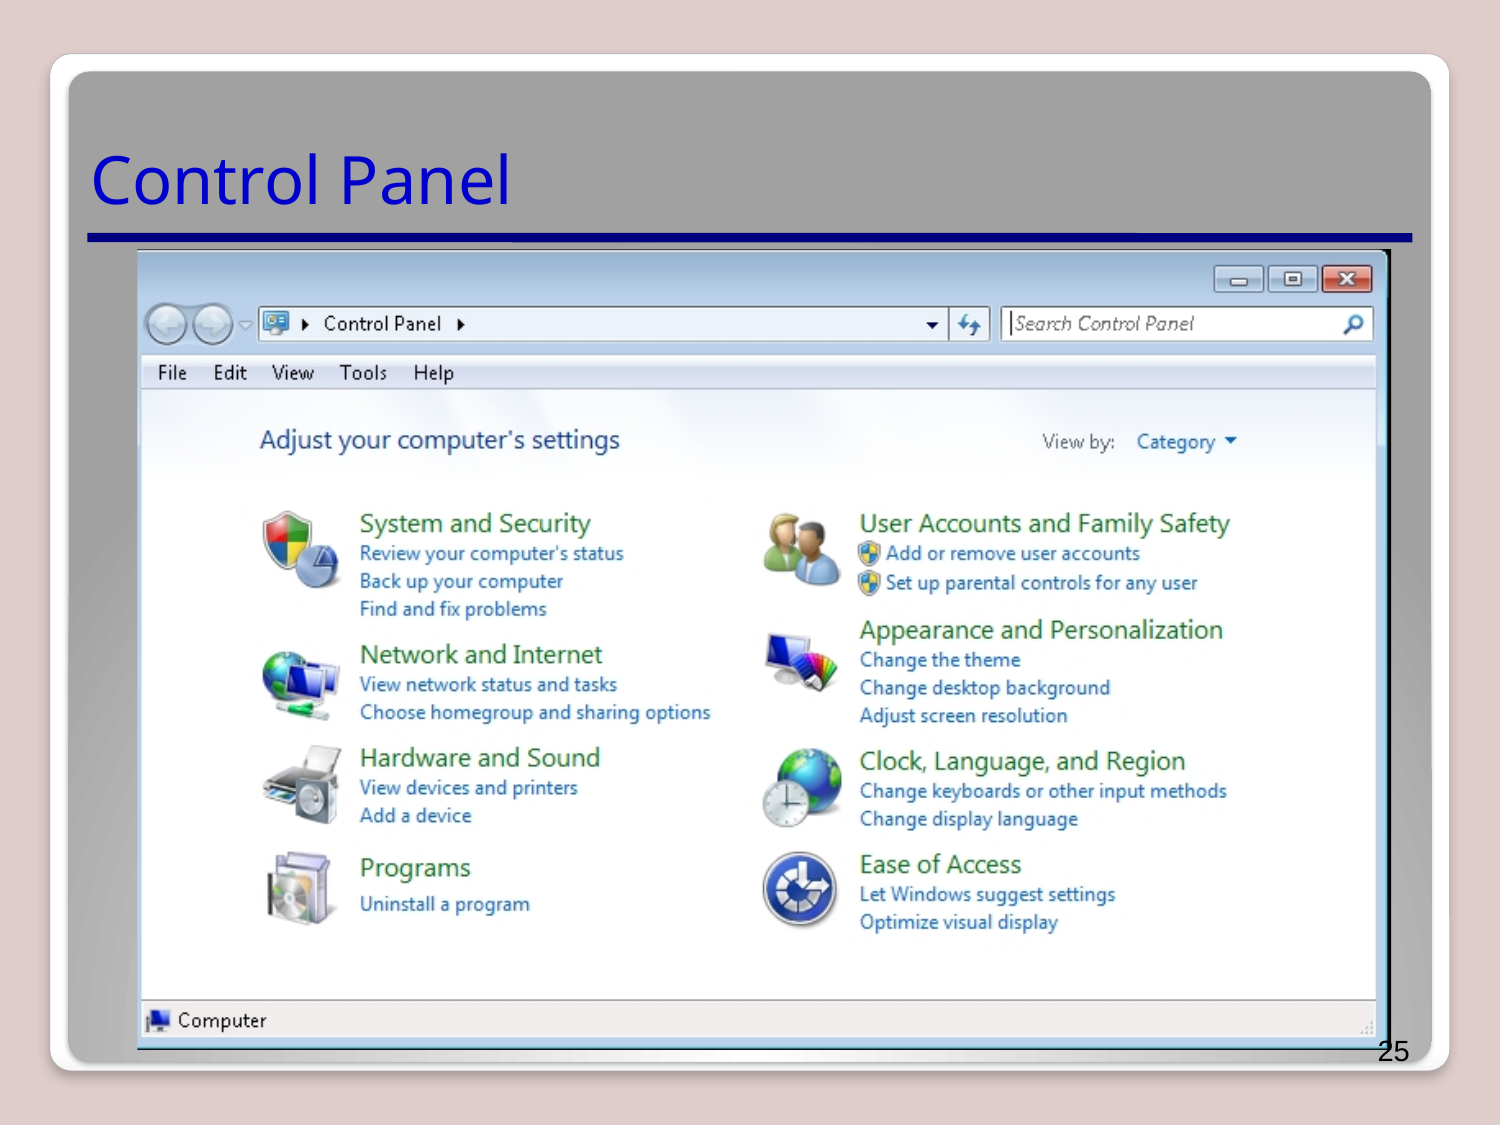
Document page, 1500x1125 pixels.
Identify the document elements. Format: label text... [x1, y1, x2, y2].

title Control Panel [74, 74, 1426, 226]
picture [137, 249, 1392, 1051]
slide_number 25 [1074, 1024, 1426, 1103]
